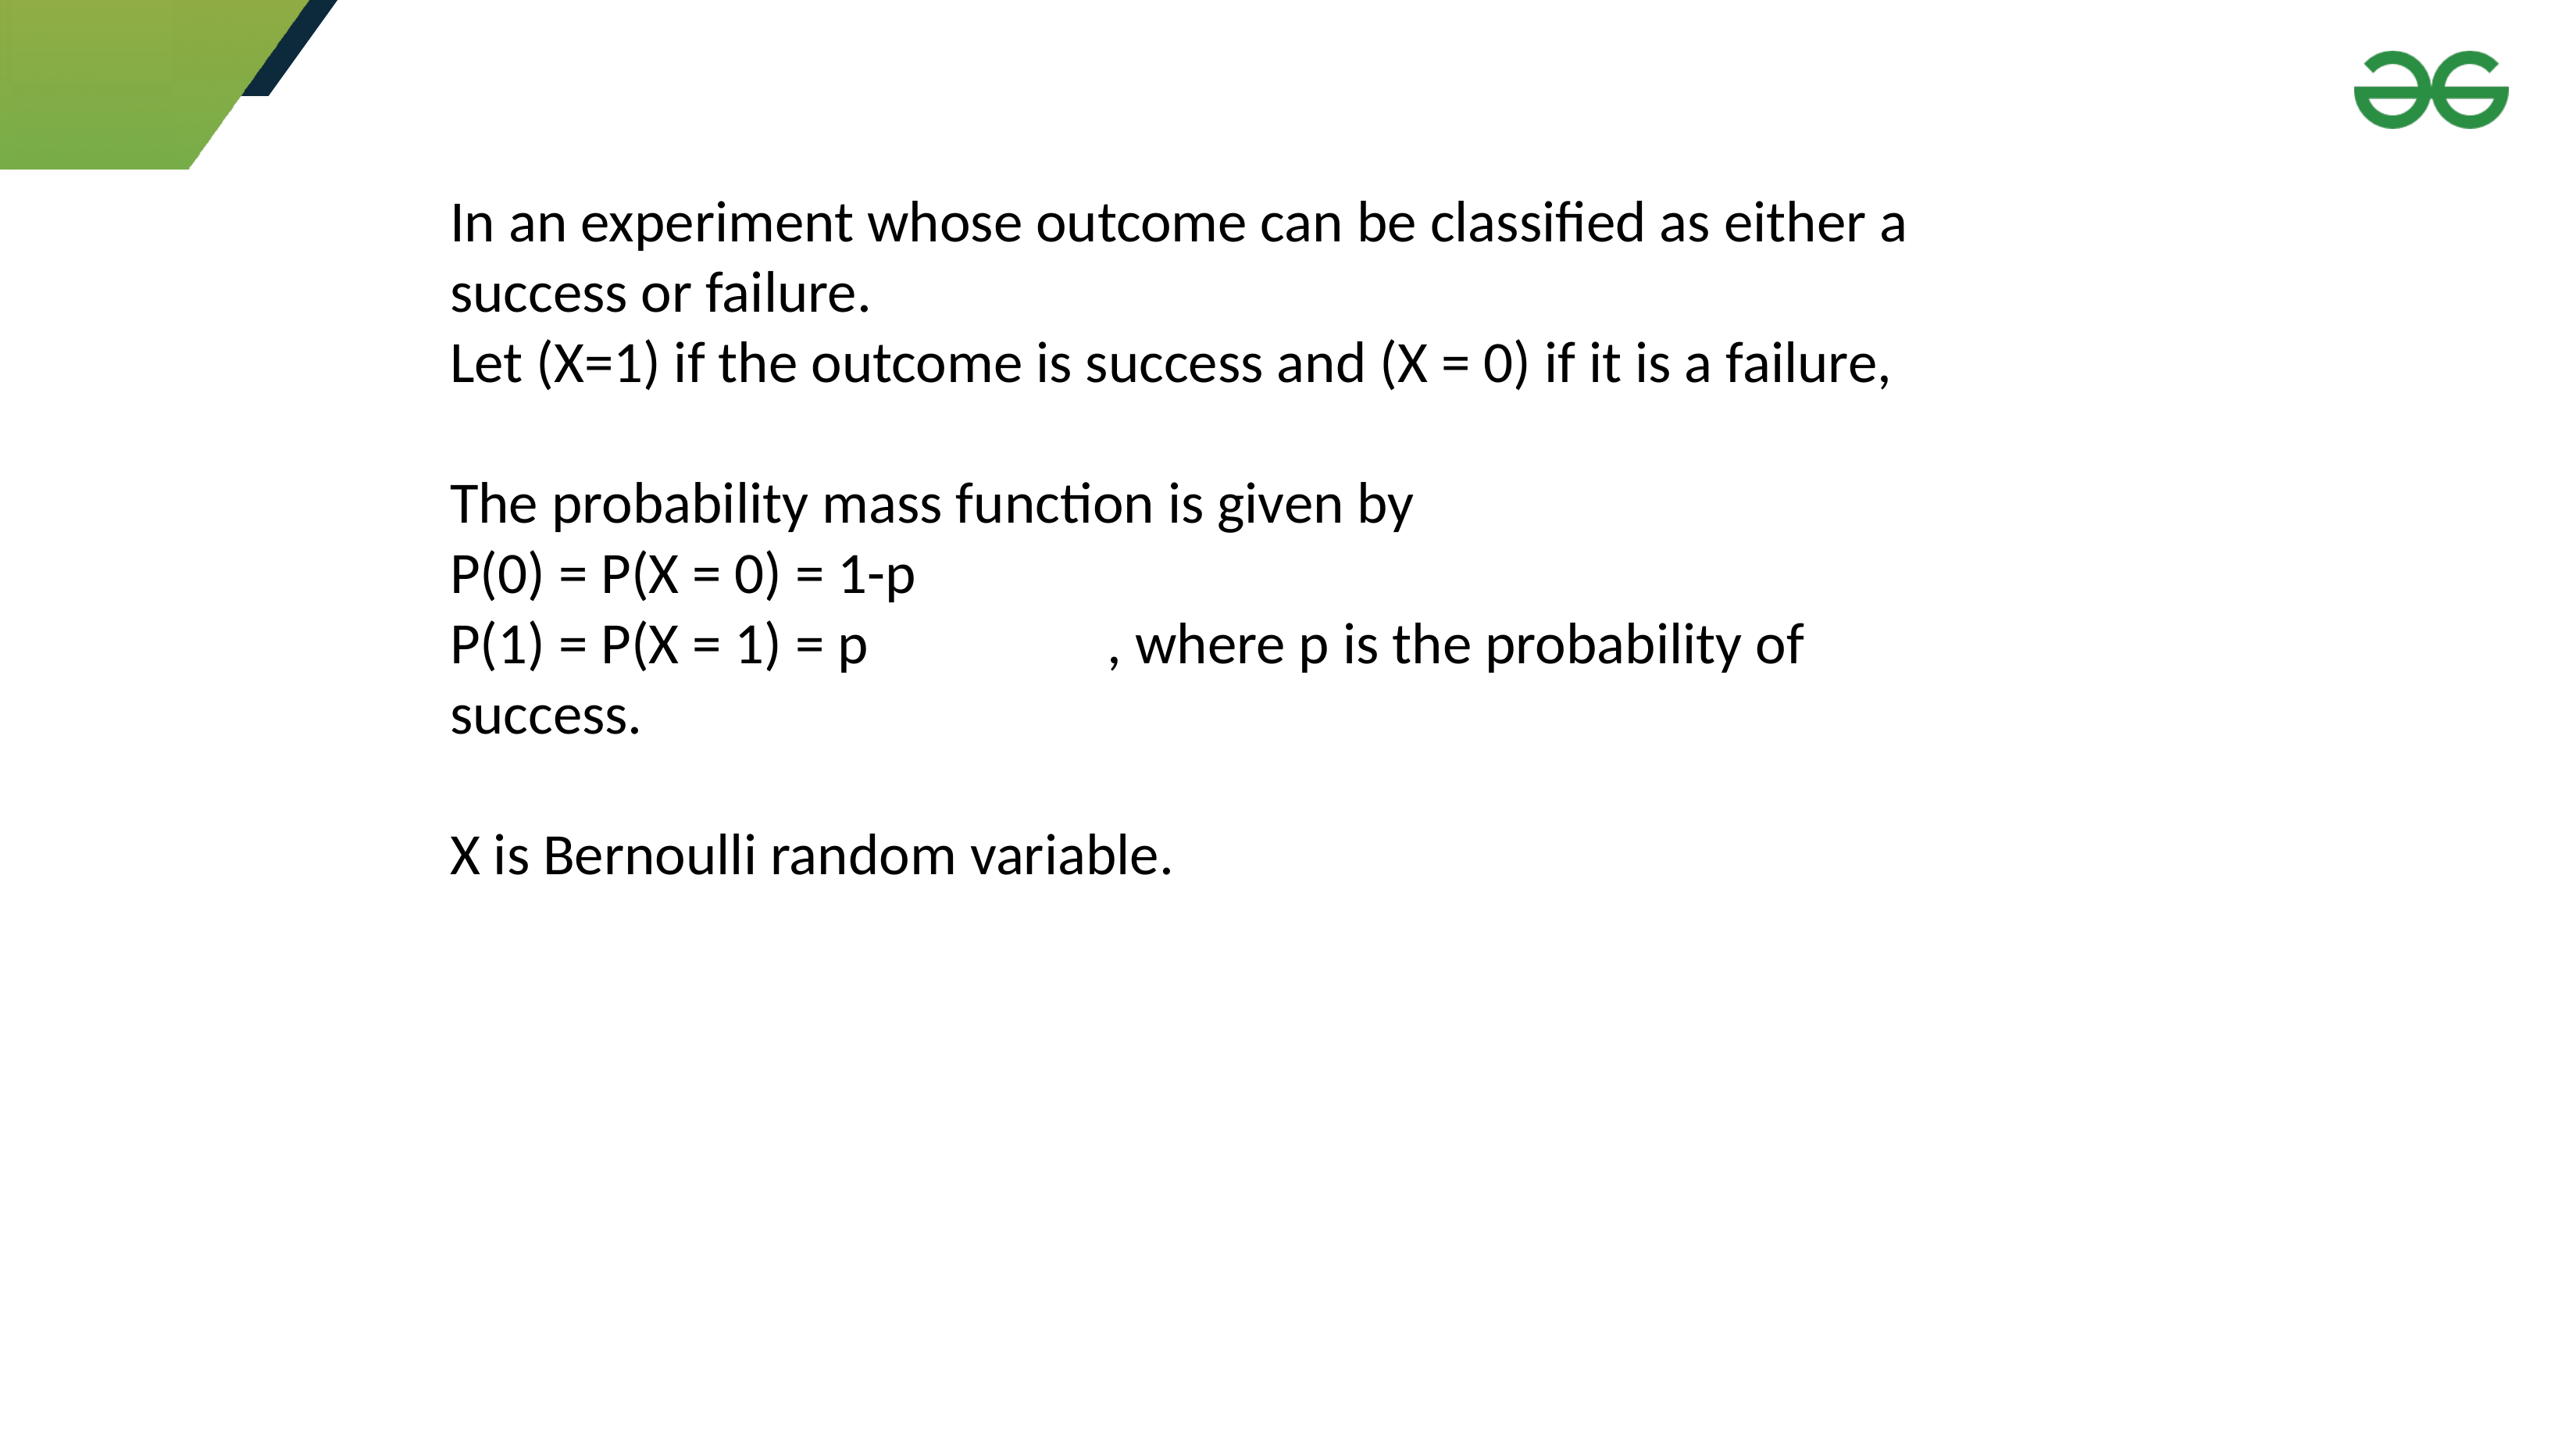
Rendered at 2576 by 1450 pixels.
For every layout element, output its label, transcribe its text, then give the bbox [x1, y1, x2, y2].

picture [0, 0, 309, 170]
text_box In an experiment whose outcome can be classified as either a success or failure. Let (X=1) if the outcome is success and (X = 0) if it is a failure, The probability mass function is given by P(0) = P(X = 0) = 1-p P(1) = P(X = 1) = p , where p is the probability of success. X is Bernoulli random variable. [438, 177, 2021, 963]
picture [2353, 50, 2509, 130]
